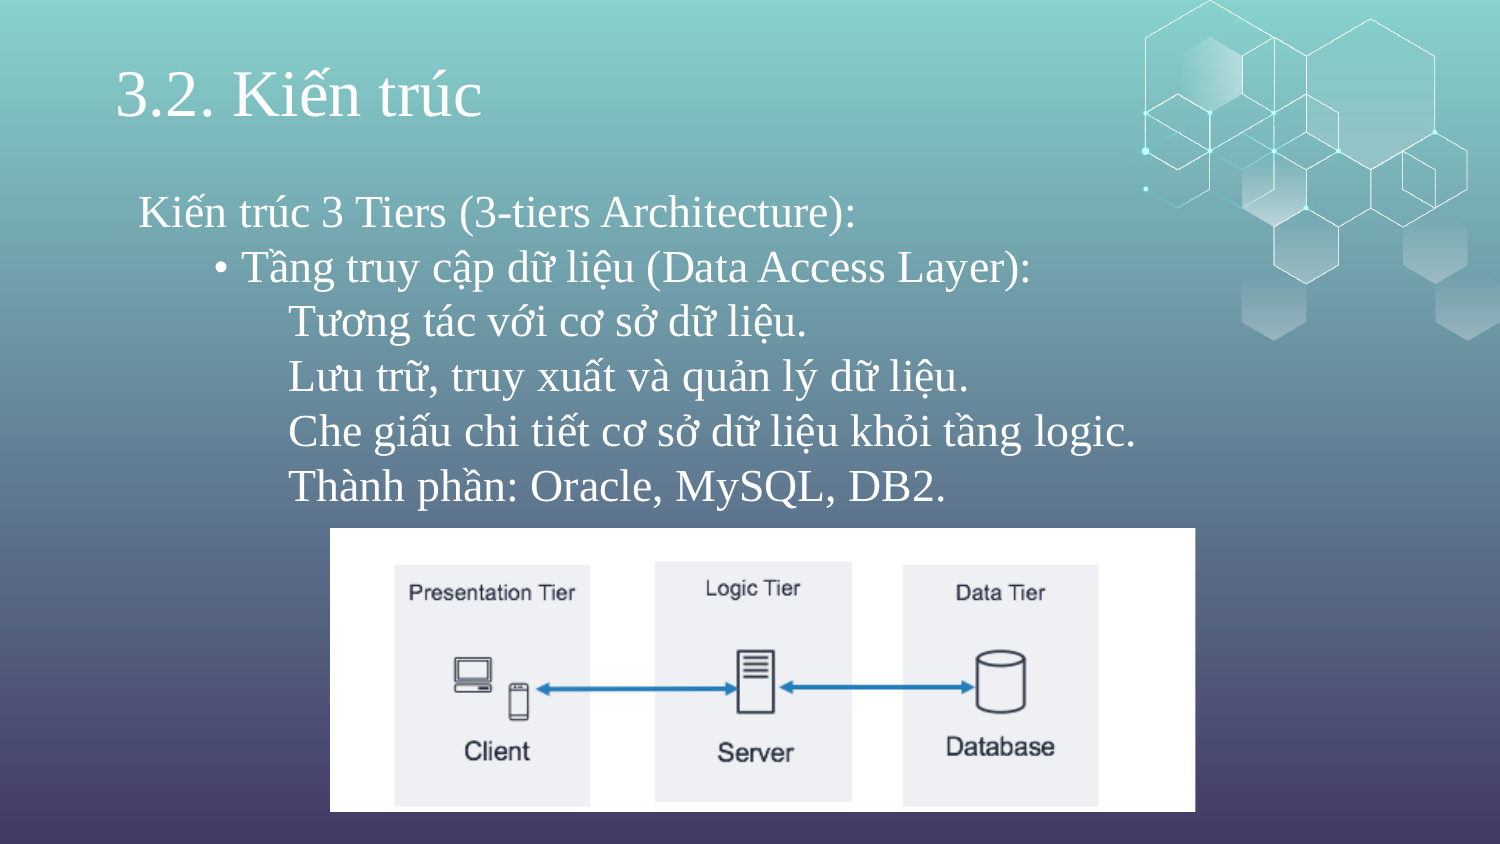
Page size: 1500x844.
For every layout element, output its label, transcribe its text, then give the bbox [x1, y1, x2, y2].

picture [329, 527, 1196, 812]
text_box 3.2. Kiến trúc [100, 34, 875, 144]
picture [1122, 0, 1500, 341]
text_box Kiến trúc 3 Tiers (3-tiers Architecture): • Tầng truy cập dữ liệu (Data Access Layer): Tương tác với cơ sở dữ liệu. Lưu trữ, truy xuất và quản lý dữ liệu. Che giấu chi tiết cơ sở dữ liệu khỏi tầng logic. Thành phần: Oracle, MySQL, DB2. [123, 173, 1402, 519]
